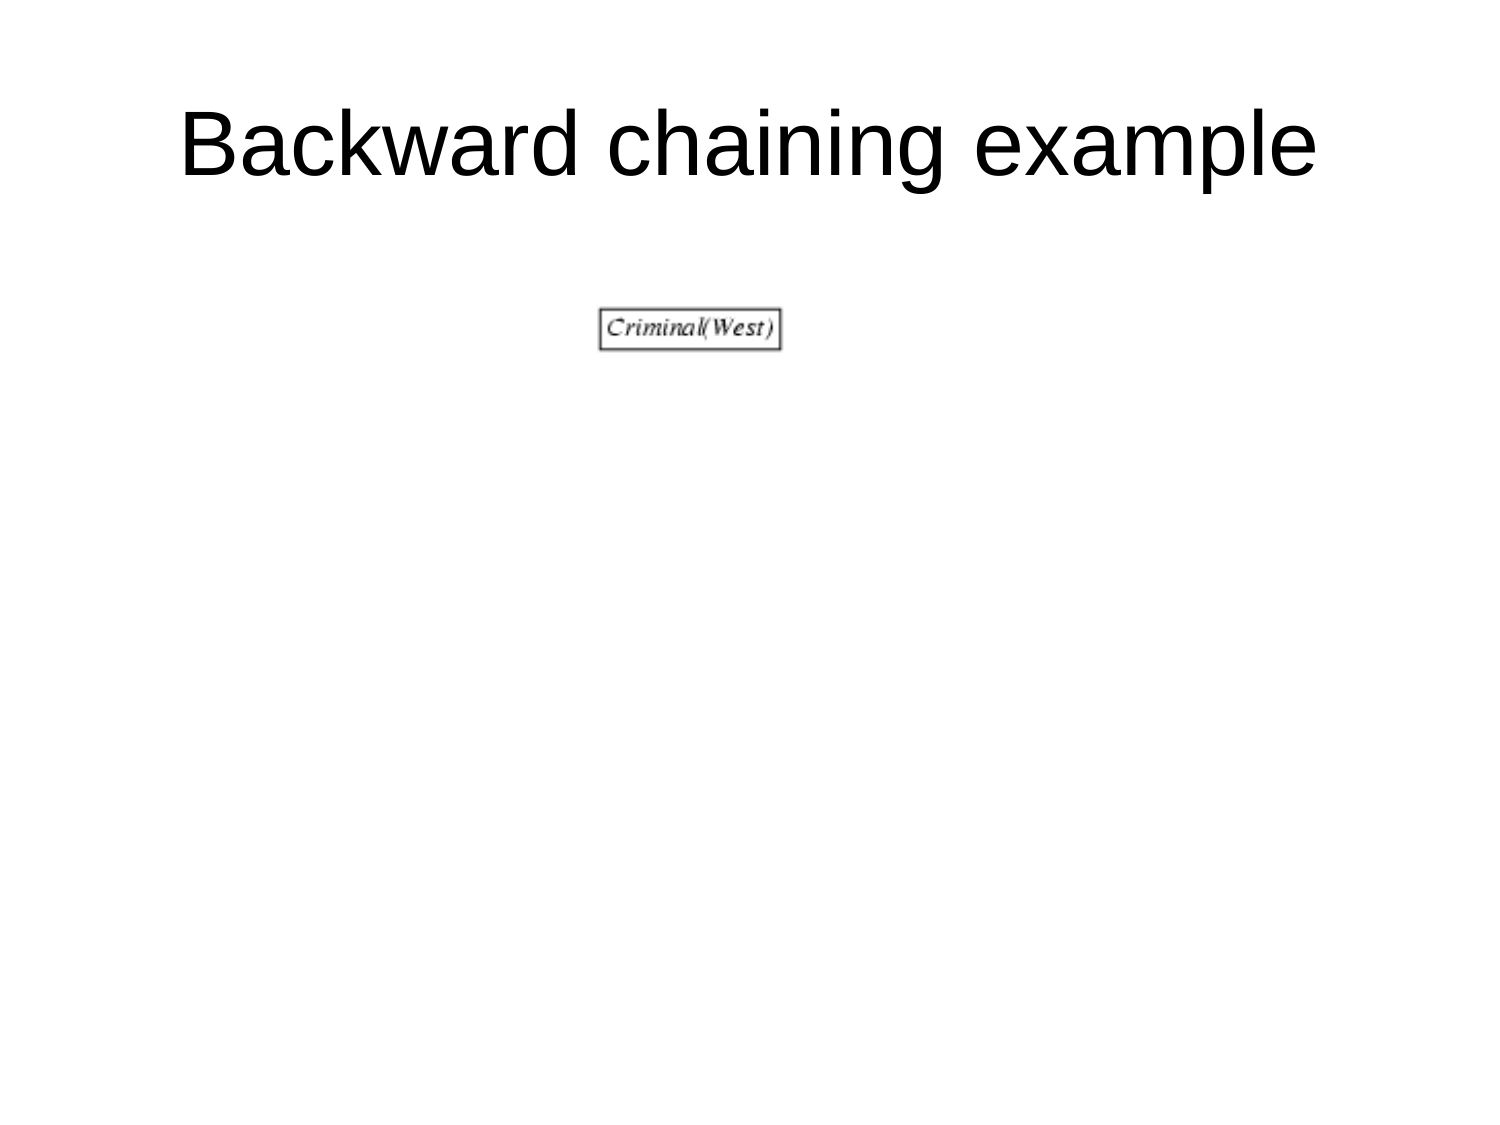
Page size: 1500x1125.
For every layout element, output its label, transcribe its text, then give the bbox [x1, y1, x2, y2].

title Backward chaining example [75, 45, 1425, 233]
picture [174, 299, 1288, 806]
